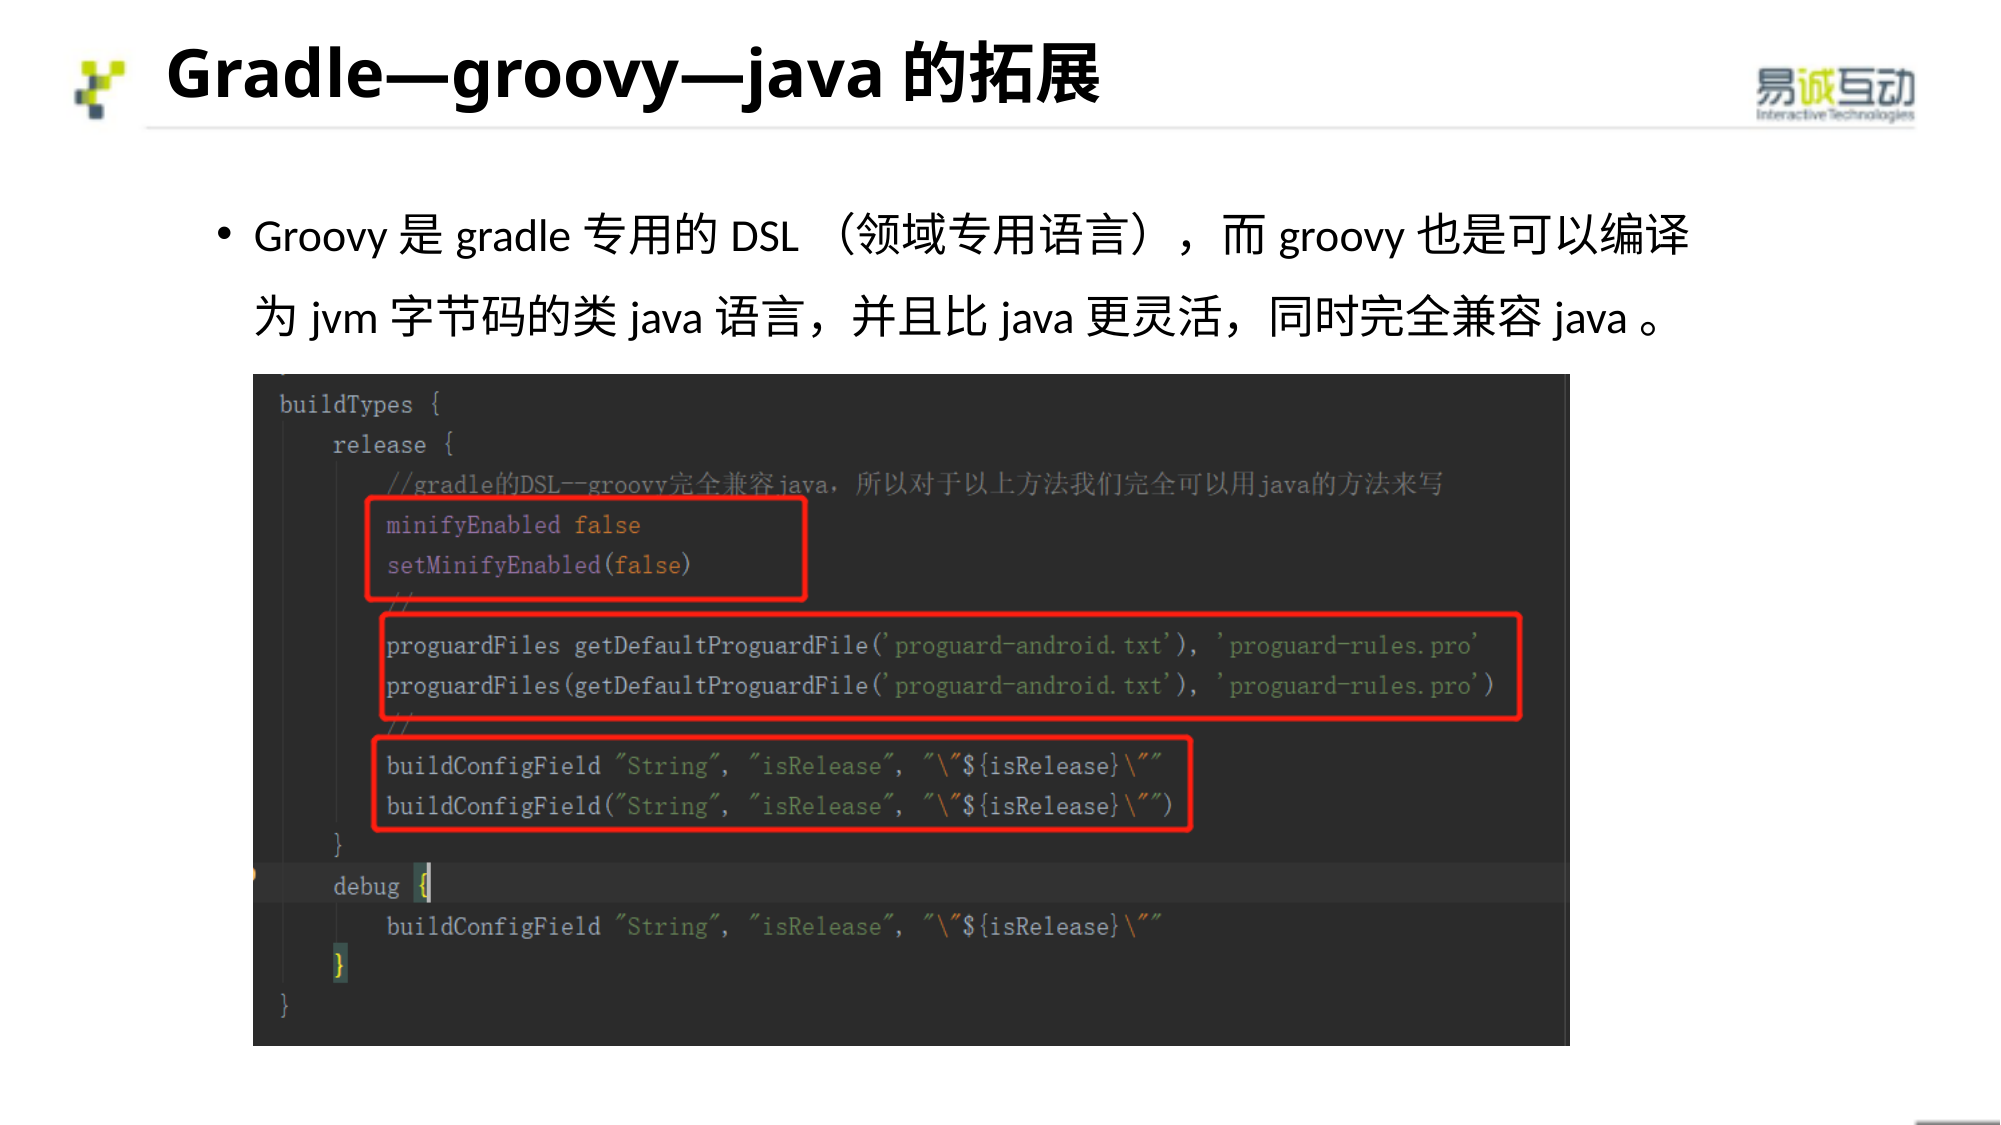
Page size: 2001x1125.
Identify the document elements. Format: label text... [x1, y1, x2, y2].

list Groovy是gradle专用的DSL（领域专用语言），而groovy也是可以编译为jvm字节码的类java语言，并且比java更灵活，同时完全兼容java。 [201, 170, 1747, 396]
title Gradle—groovy—java的拓展 [150, 21, 1876, 131]
picture [0, 0, 2000, 1125]
